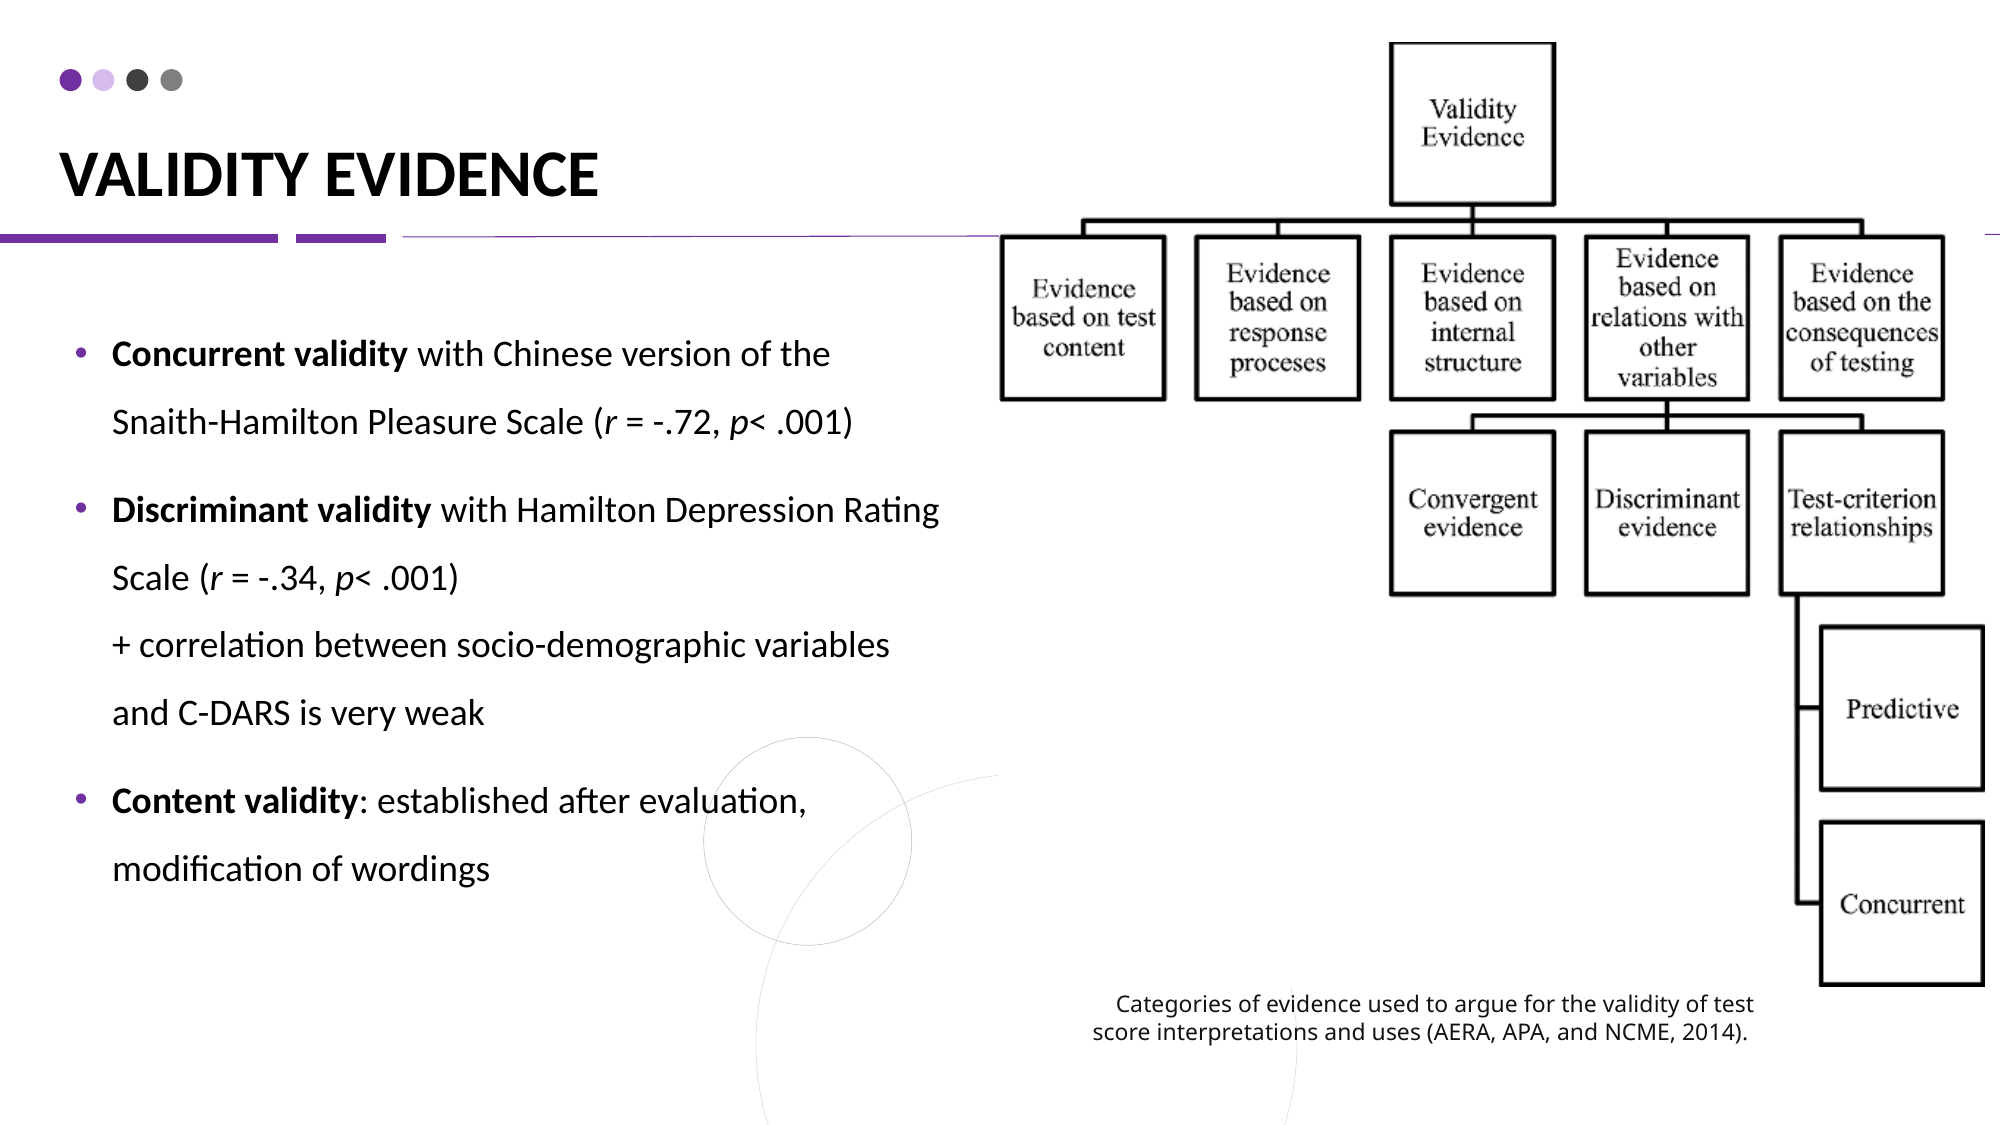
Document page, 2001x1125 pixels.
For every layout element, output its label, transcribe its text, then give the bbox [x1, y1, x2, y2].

text_box Categories of evidence used to argue for the validity of test score interpretations and uses (AERA, APA, and NCME, 2014). [1071, 987, 1770, 1052]
list Concurrent validity with Chinese version of the Snaith-Hamilton Pleasure Scale (r = -.72, p< .001) Discriminant validity with Hamilton Depression Rating Scale (r = -.34, p< .001) + correlation between socio-demographic variables and C-DARS is very weak Content validity: established after evaluation, modification of wordings [59, 299, 959, 1014]
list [999, 42, 1985, 987]
title Validity evidence [59, 40, 1941, 211]
